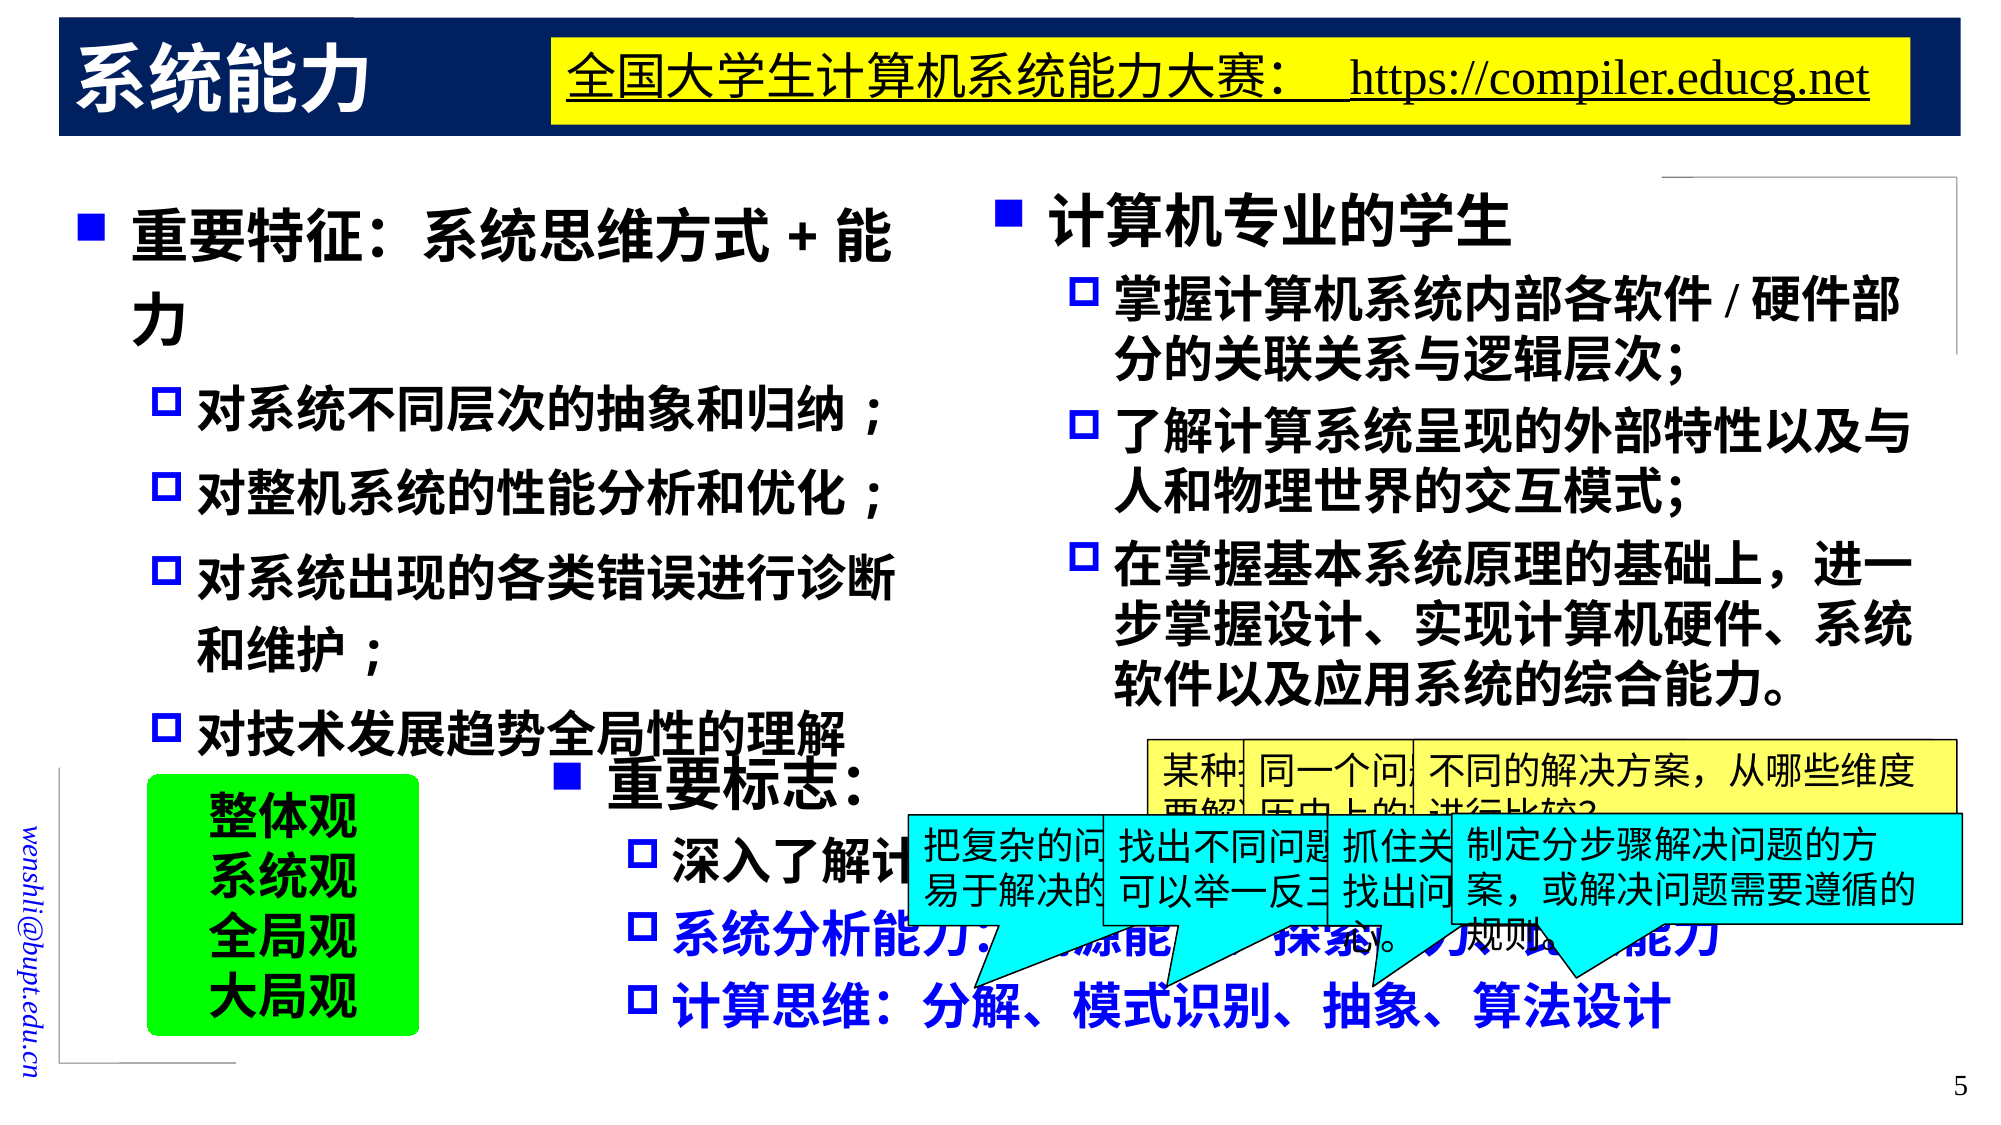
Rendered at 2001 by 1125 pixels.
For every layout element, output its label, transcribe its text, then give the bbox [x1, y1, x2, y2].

text_box 重要标志： 深入了解计算机系统 系统分析能力：溯源能力、探索能力、比较能力 计算思维：分解、模式识别、抽象、算法设计 [534, 739, 1788, 1059]
text_box 把复杂的问题分解成简单的，易于解决的小问题。 [908, 814, 1134, 988]
text_box 整体观 系统观 全局观 大局观 [147, 774, 419, 1036]
list 重要特征：系统思维方式+能力 对系统不同层次的抽象和归纳; 对整机系统的性能分析和优化; 对系统出现的各类错误进行诊断和维护; 对技术发展趋势全局性的理解等。 [59, 177, 953, 720]
list 计算机专业的学生 掌握计算机系统内部各软件/硬件部分的关联关系与逻辑层次； 了解计算系统呈现的外部特性以及与人和物理世界的交互模式； 在掌握基本系统原理的基础上，进一步掌握设计、实现计算机硬件、系统软件以及应用系统的综合能力。 [976, 177, 1957, 740]
title 系统能力 [58, 17, 1961, 137]
text_box 某种技术产生的原因和背景？ 要解决的问题？问题的本质？ [1147, 739, 1243, 814]
text_box 不同的解决方案，从哪些维度进行比较？ [1413, 739, 1957, 814]
text_box 找出不同问题的共同点， 可以举一反三。 [1103, 814, 1327, 987]
text_box 全国大学生计算机系统能力大赛： https://compiler.educg.net [551, 37, 1911, 125]
text_box 抓住关键信息，找出问题的核心。 [1327, 814, 1537, 987]
text_box 同一个问题，有哪些可能的解决方案？历史上的探索/理论探索？ [1243, 739, 1413, 814]
slide_number 5 [1816, 1058, 1984, 1113]
text_box 制定分步骤解决问题的方案，或解决问题需要遵循的规则。 [1451, 813, 1963, 979]
